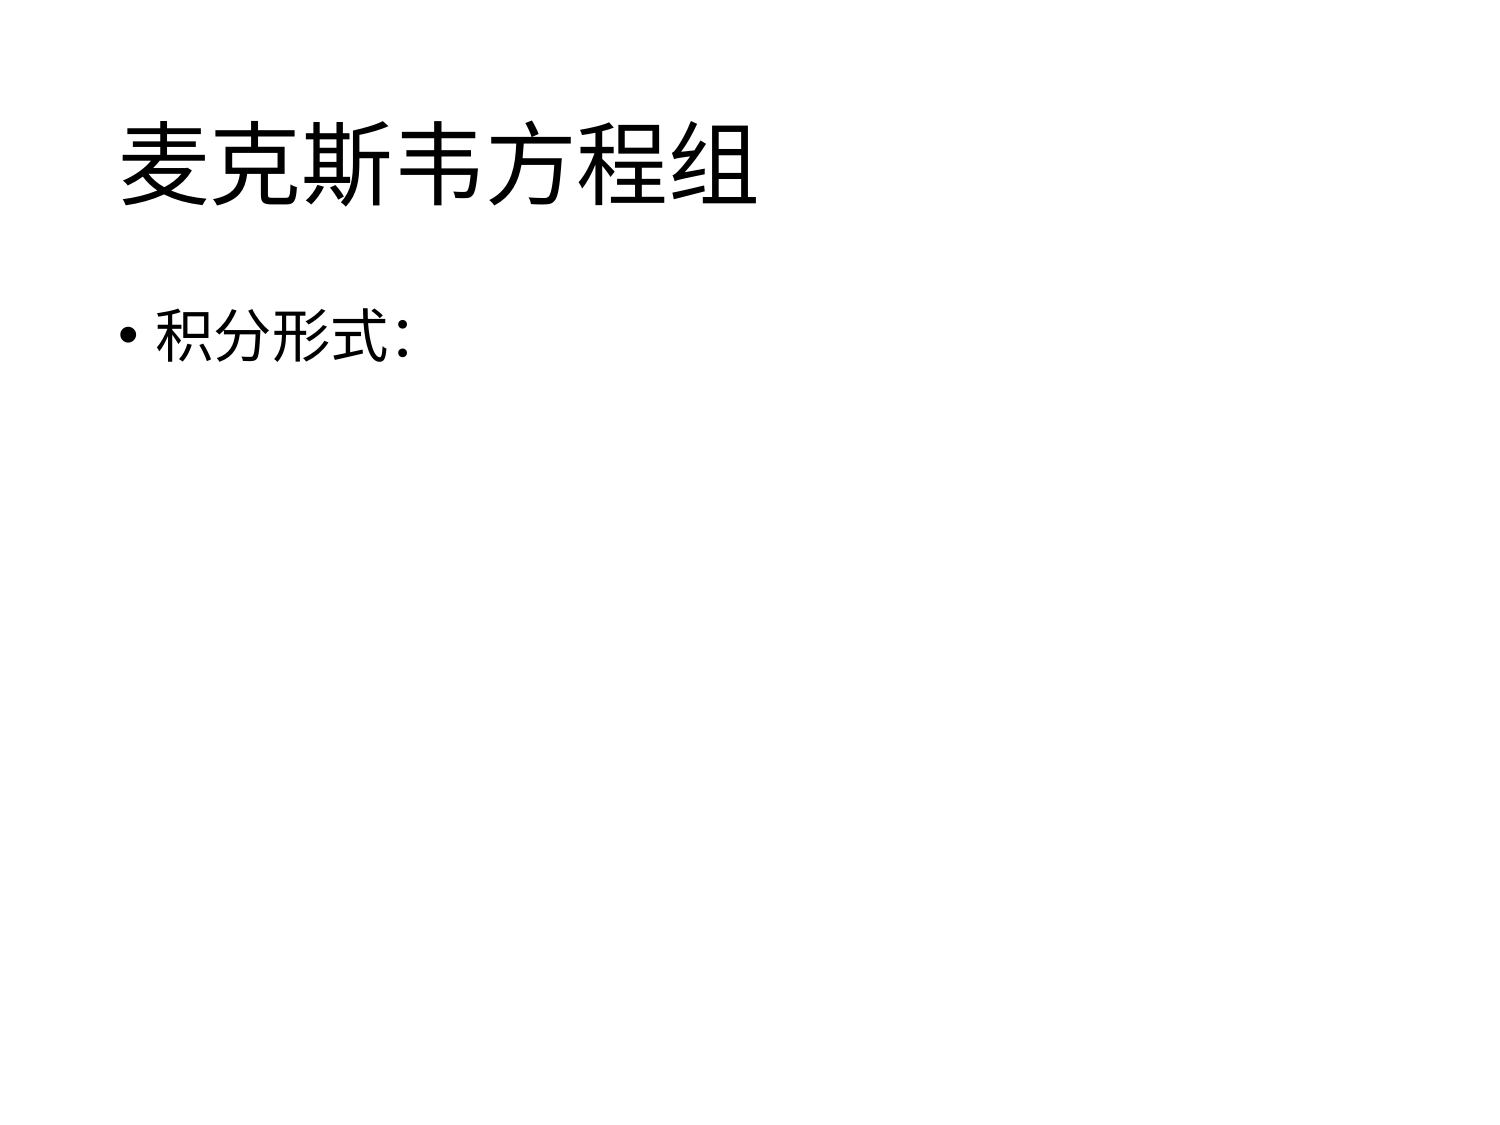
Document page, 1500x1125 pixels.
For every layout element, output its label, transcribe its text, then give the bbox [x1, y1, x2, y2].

title 麦克斯韦方程组 [103, 59, 1397, 278]
